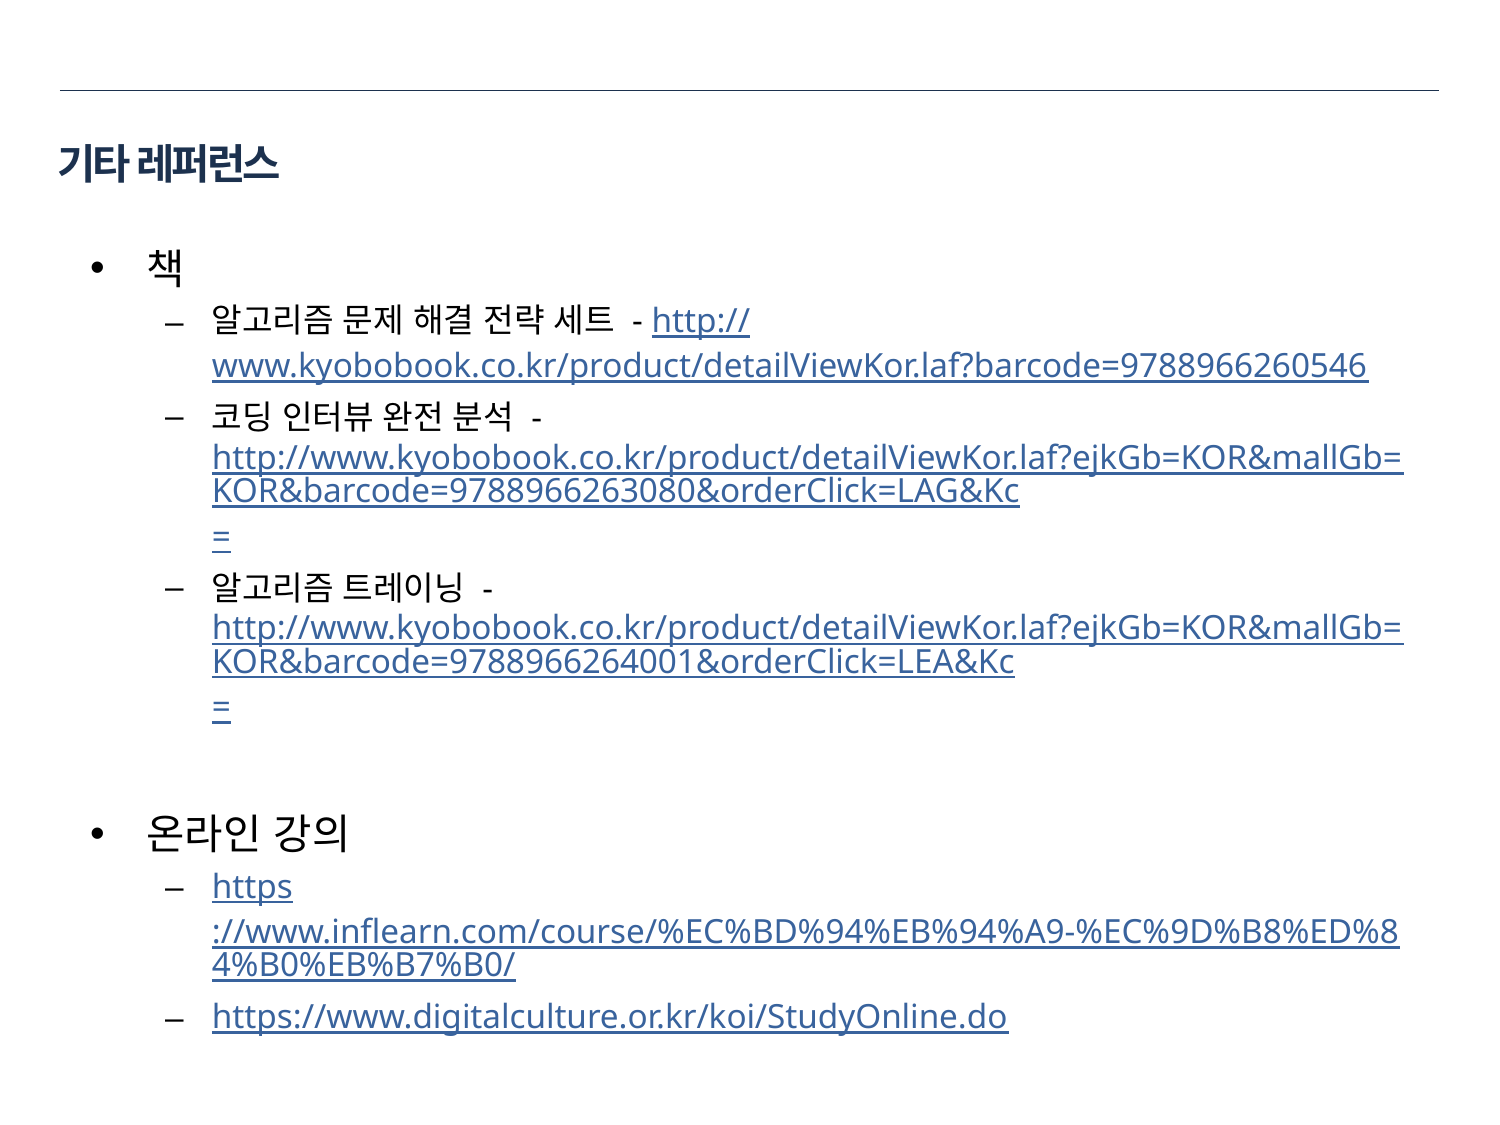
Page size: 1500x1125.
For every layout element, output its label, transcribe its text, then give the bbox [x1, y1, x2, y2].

title 기타 레퍼런스 [42, 114, 1454, 211]
list 책 알고리즘 문제 해결 전략 세트 - http://www.kyobobook.co.kr/product/detailViewKor.laf?barcode=9788966260546 코딩 인터뷰 완전 분석 - http://www.kyobobook.co.kr/product/detailViewKor.laf?ejkGb=KOR&mallGb=KOR&barcode=9788966263080&orderClick=LAG&Kc= 알고리즘 트레이닝 - http://www.kyobobook.co.kr/product/detailViewKor.laf?ejkGb=KOR&mallGb=KOR&barcode=9788966264001&orderClick=LEA&Kc= 온라인 강의 https://www.inflearn.com/course/%EC%BD%94%EB%94%A9-%EC%9D%B8%ED%84%B0%EB%B7%B0/ https://www.digitalculture.or.kr/koi/StudyOnline.do [75, 235, 1425, 1114]
